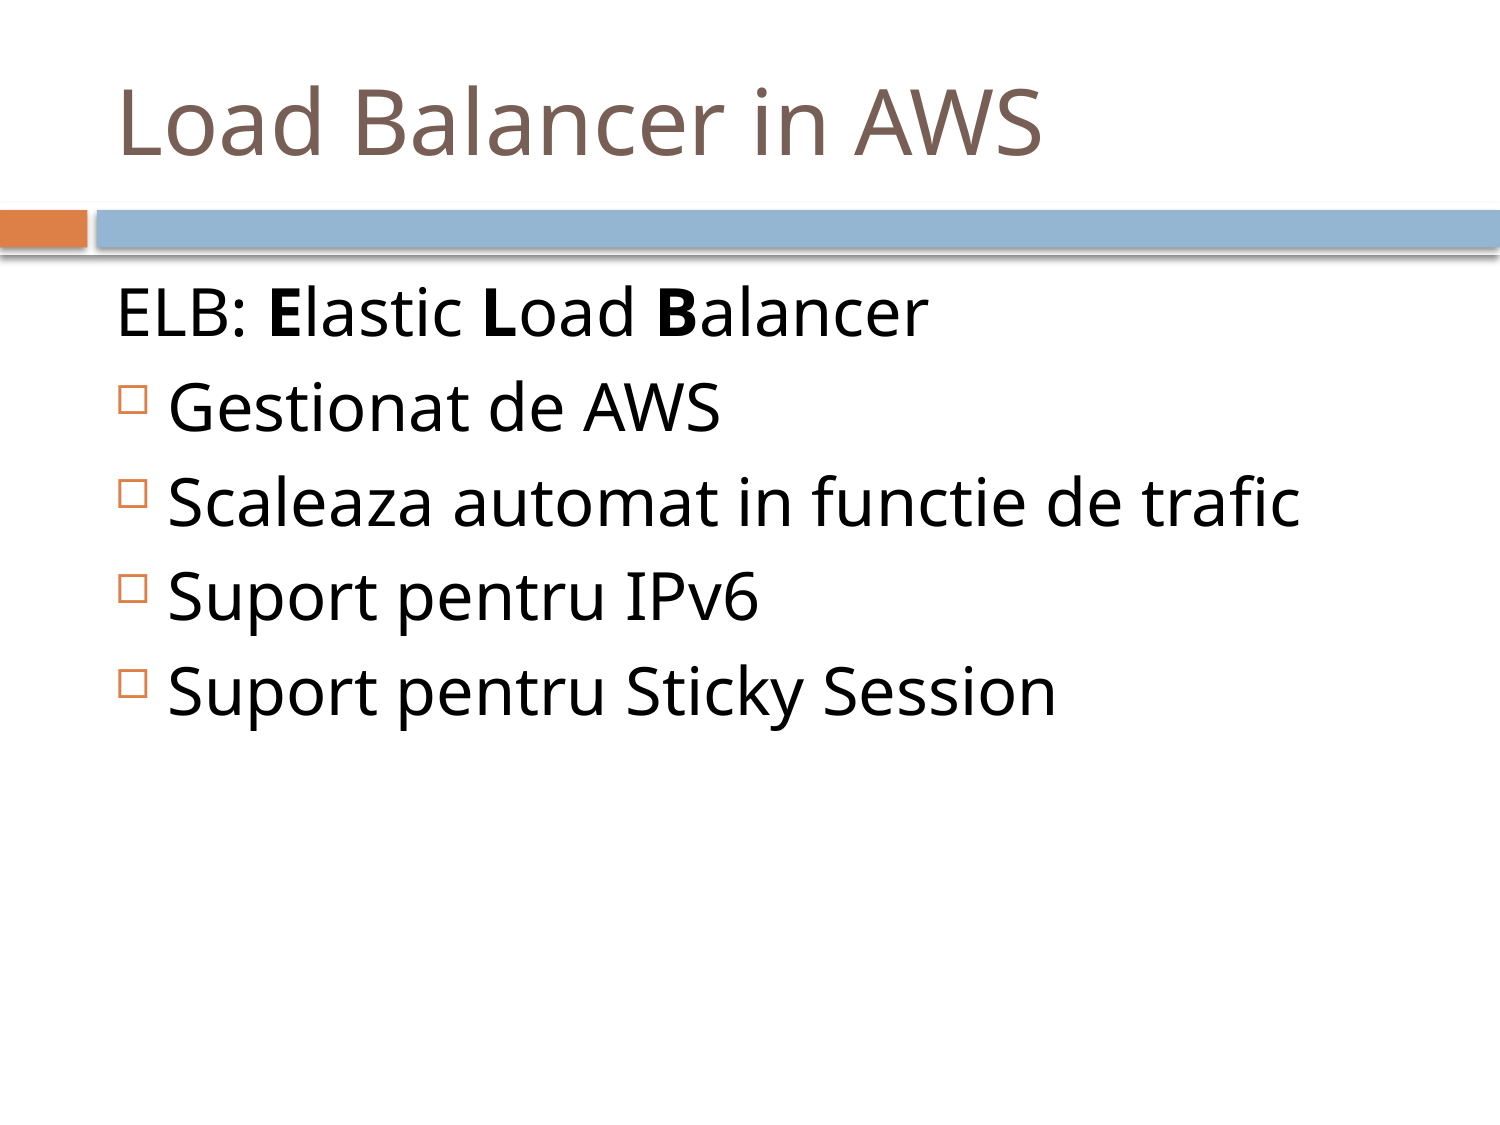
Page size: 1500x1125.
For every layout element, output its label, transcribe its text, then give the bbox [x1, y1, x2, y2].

title Load Balancer in AWS [100, 37, 1438, 200]
list ELB: Elastic Load Balancer Gestionat de AWS Scaleaza automat in functie de trafic Suport pentru IPv6 Suport pentru Sticky Session [100, 262, 1438, 1000]
